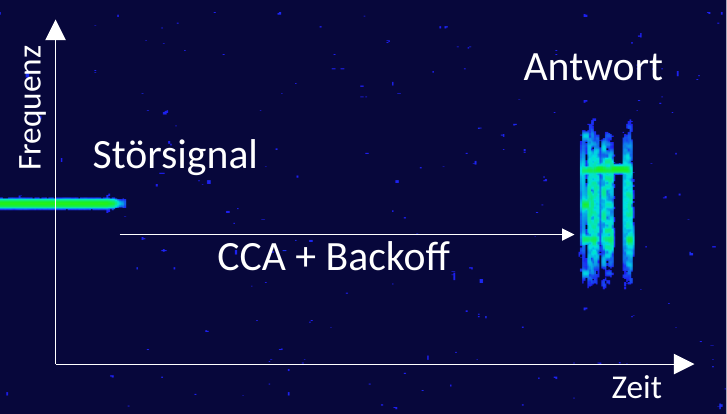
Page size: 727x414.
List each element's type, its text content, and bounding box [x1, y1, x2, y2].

text_box Zeit [596, 365, 684, 413]
text_box Antwort [570, 31, 727, 97]
text_box Störsignal [78, 119, 156, 185]
text_box Frequenz [0, 0, 55, 186]
text_box Zeit [596, 357, 684, 364]
picture [0, 0, 727, 414]
